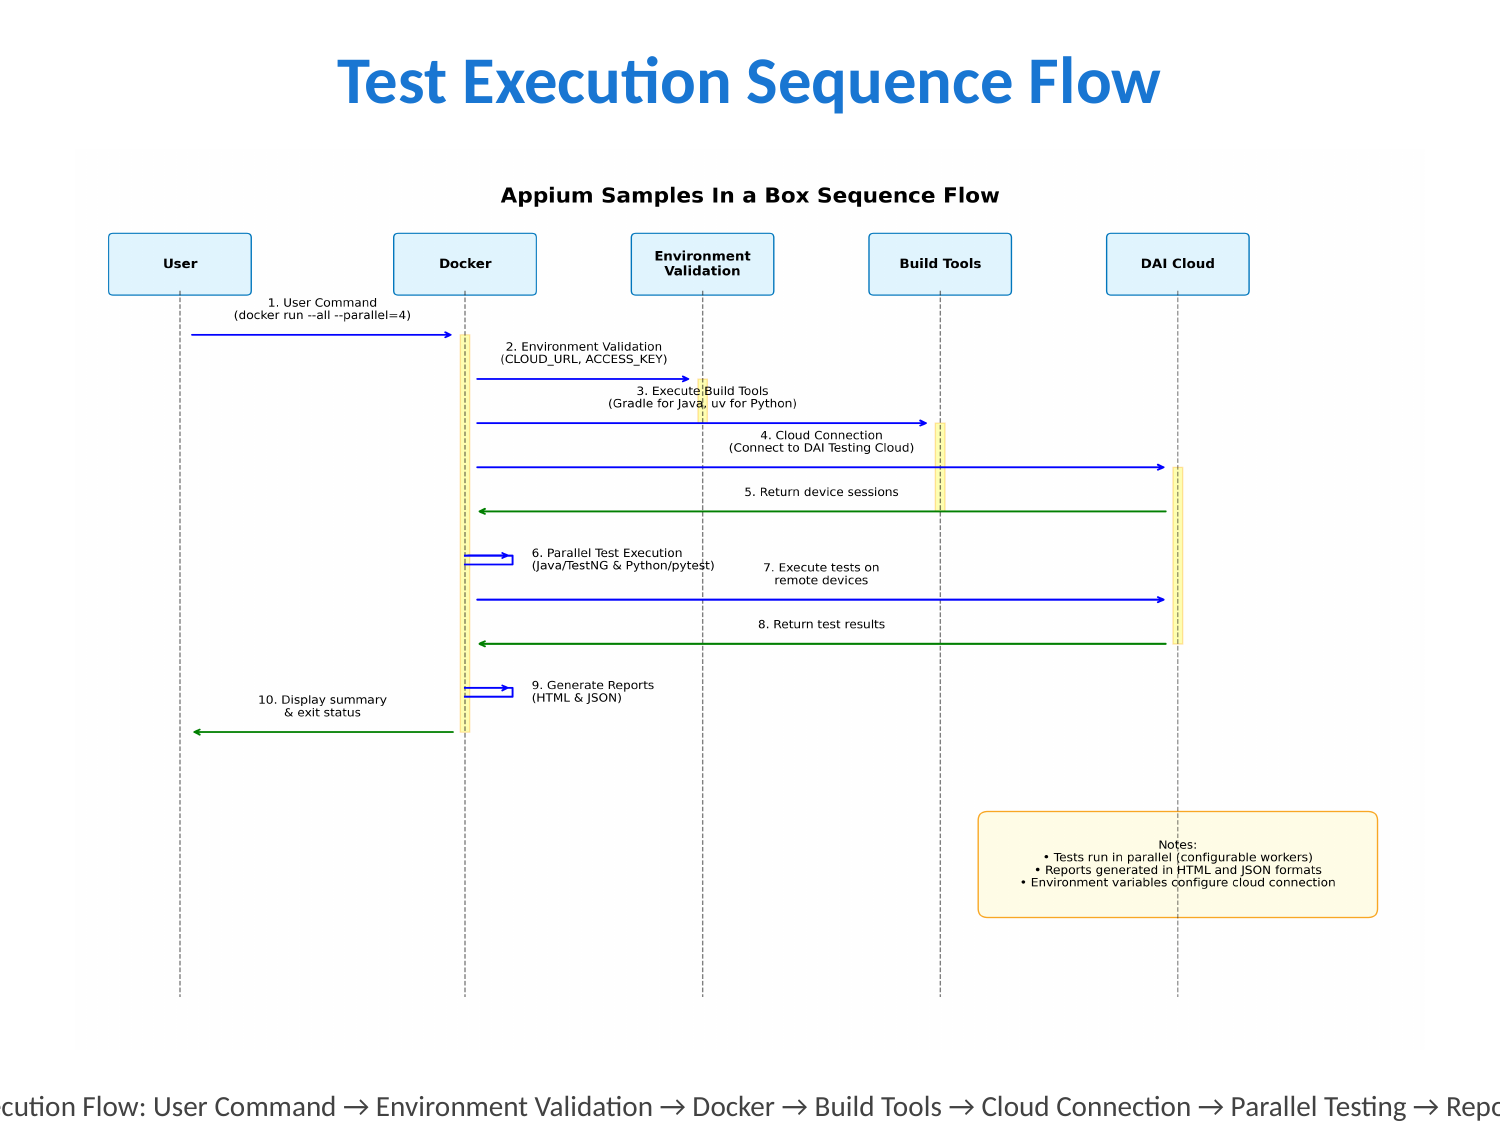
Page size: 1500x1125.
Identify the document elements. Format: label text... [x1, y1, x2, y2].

picture [74, 149, 1426, 1051]
text_box Execution Flow: User Command → Environment Validation → Docker → Build Tools → Cloud Connection → Parallel Testing → Reports [0, 1079, 1500, 1125]
text_box Test Execution Sequence Flow [322, 29, 1178, 125]
